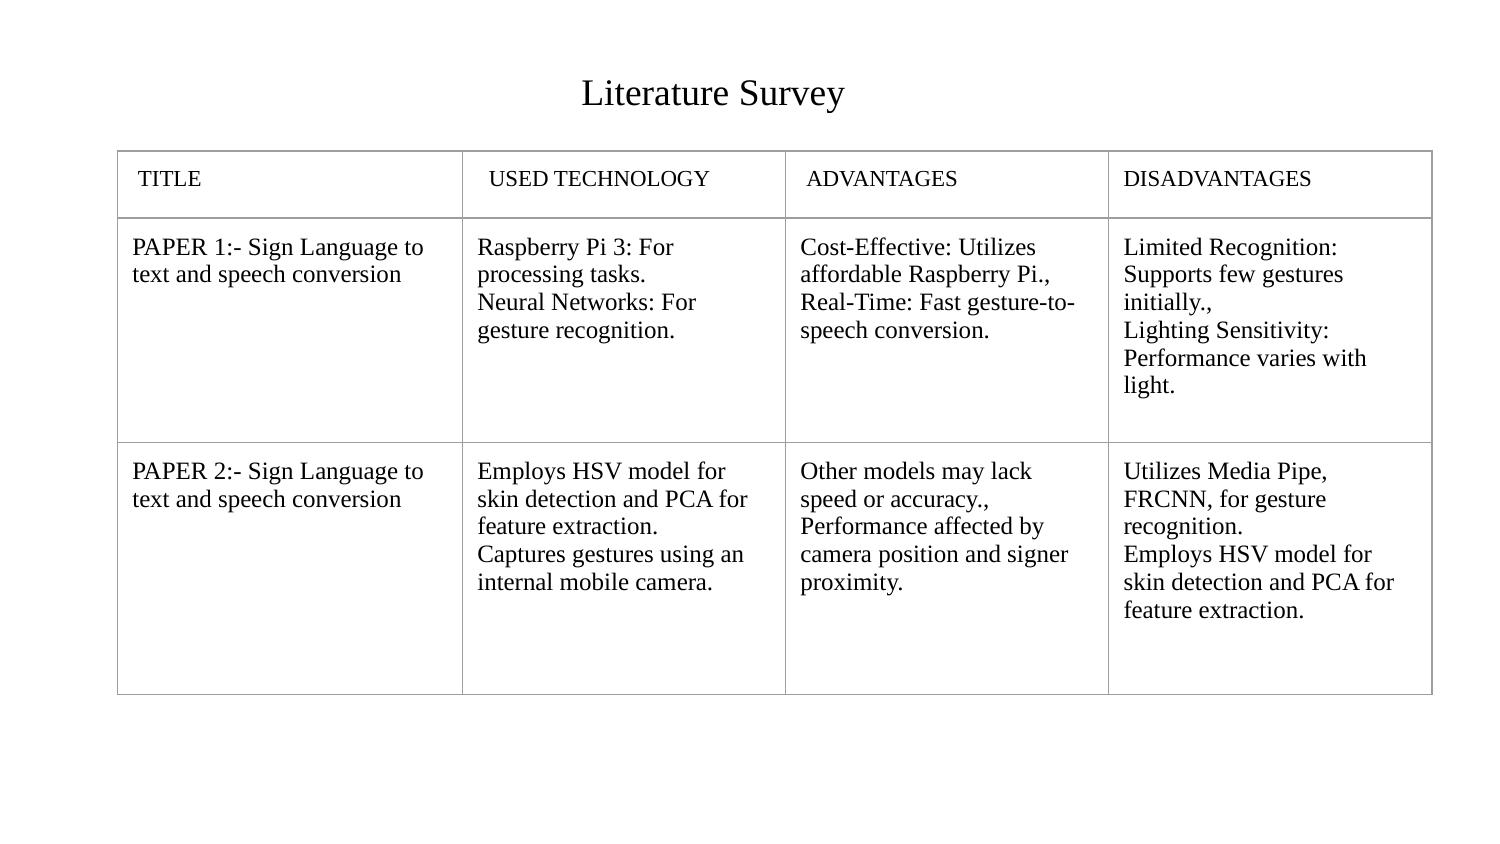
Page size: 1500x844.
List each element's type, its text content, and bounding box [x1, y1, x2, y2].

table_header ADVANTAGES [786, 152, 1108, 217]
table_header DISADVANTAGES [1109, 152, 1431, 217]
title Literature Survey [14, 56, 1413, 151]
table_header USED TECHNOLOGY [463, 152, 785, 217]
table_cell Utilizes Media Pipe, FRCNN, for gesture recognition. Employs HSV model for skin detection and PCA for feature extraction. [1109, 443, 1431, 694]
table_cell Raspberry Pi 3: For processing tasks. Neural Networks: For gesture recognition. [463, 219, 785, 442]
table_cell Employs HSV model for skin detection and PCA for feature extraction. Captures gestures using an internal mobile camera. [463, 443, 785, 694]
table_cell Other models may lack speed or accuracy., Performance affected by camera position and signer proximity. [786, 443, 1108, 694]
table_header TITLE [118, 152, 462, 217]
table_cell Limited Recognition: Supports few gestures initially., Lighting Sensitivity: Performance varies with light. [1109, 219, 1431, 442]
table_cell PAPER 2:- Sign Language to text and speech conversion [118, 443, 462, 694]
table_cell PAPER 1:- Sign Language to text and speech conversion [118, 219, 462, 442]
table_cell Cost-Effective: Utilizes affordable Raspberry Pi., Real-Time: Fast gesture-to-speech conversion. [786, 219, 1108, 442]
